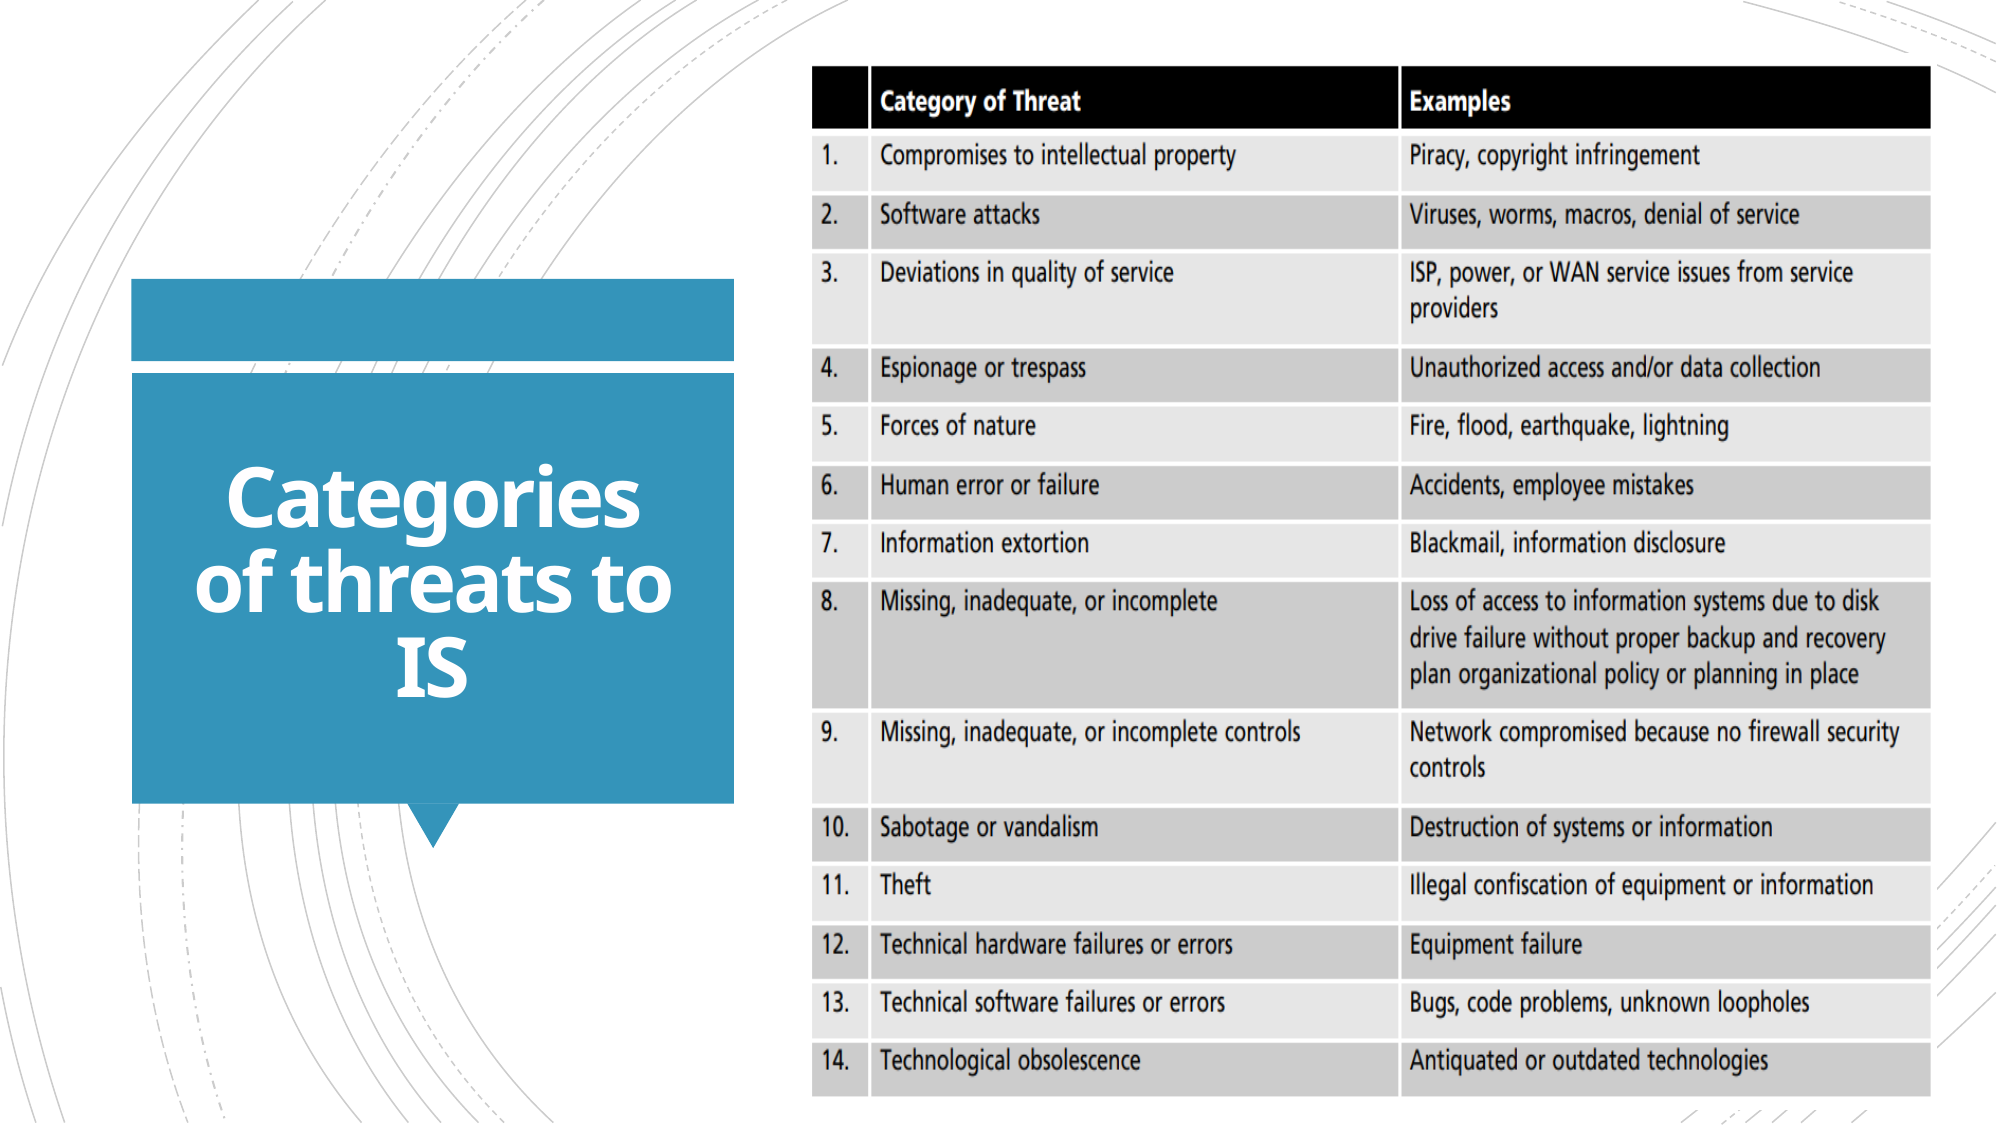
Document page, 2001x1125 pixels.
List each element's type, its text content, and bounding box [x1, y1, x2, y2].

title Categories of threats to IS [145, 385, 720, 789]
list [809, 53, 1937, 1111]
